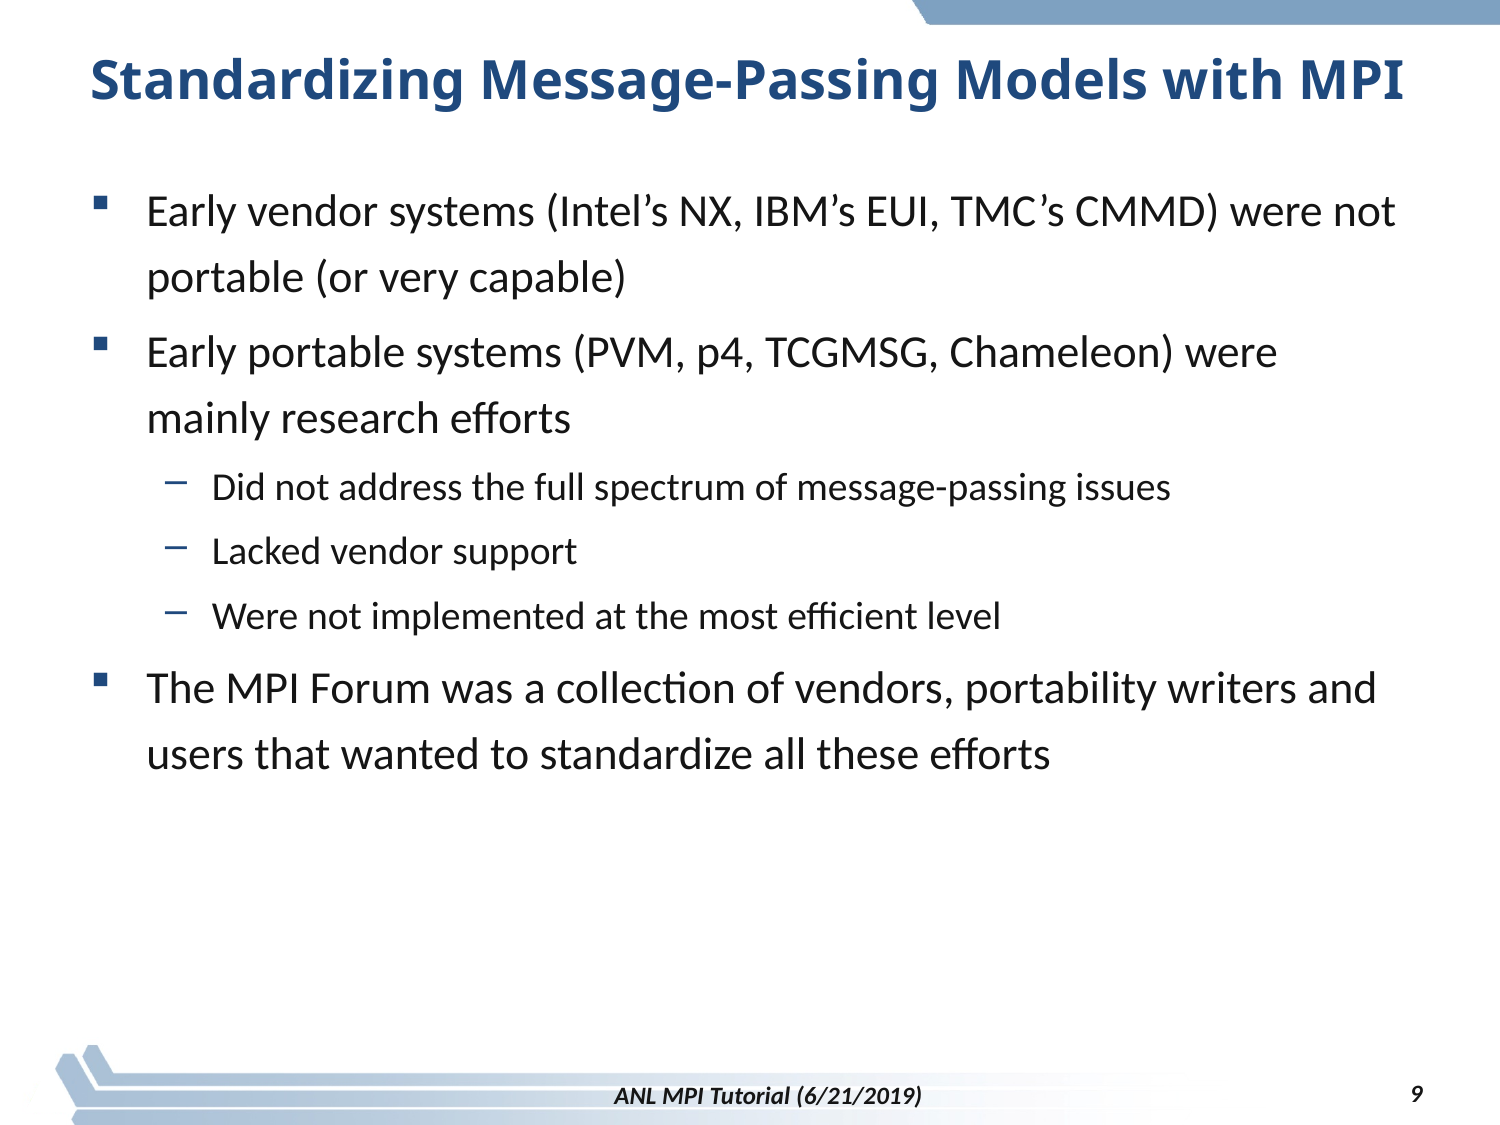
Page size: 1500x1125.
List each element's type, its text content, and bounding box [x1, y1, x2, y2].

picture [0, 1037, 1500, 1125]
list Early vendor systems (Intel’s NX, IBM’s EUI, TMC’s CMMD) were not portable (or very capable) Early portable systems (PVM, p4, TCGMSG, Chameleon) were mainly research efforts Did not address the full spectrum of message-passing issues Lacked vendor support Were not implemented at the most efficient level The MPI Forum was a collection of vendors, portability writers and users that wanted to standardize all these efforts [74, 162, 1426, 1013]
title Standardizing Message-Passing Models with MPI [74, 44, 1426, 162]
footer ANL MPI Tutorial (6/21/2019) [324, 1074, 1213, 1116]
picture [0, 0, 1500, 26]
slide_number 9 [1275, 1072, 1438, 1113]
